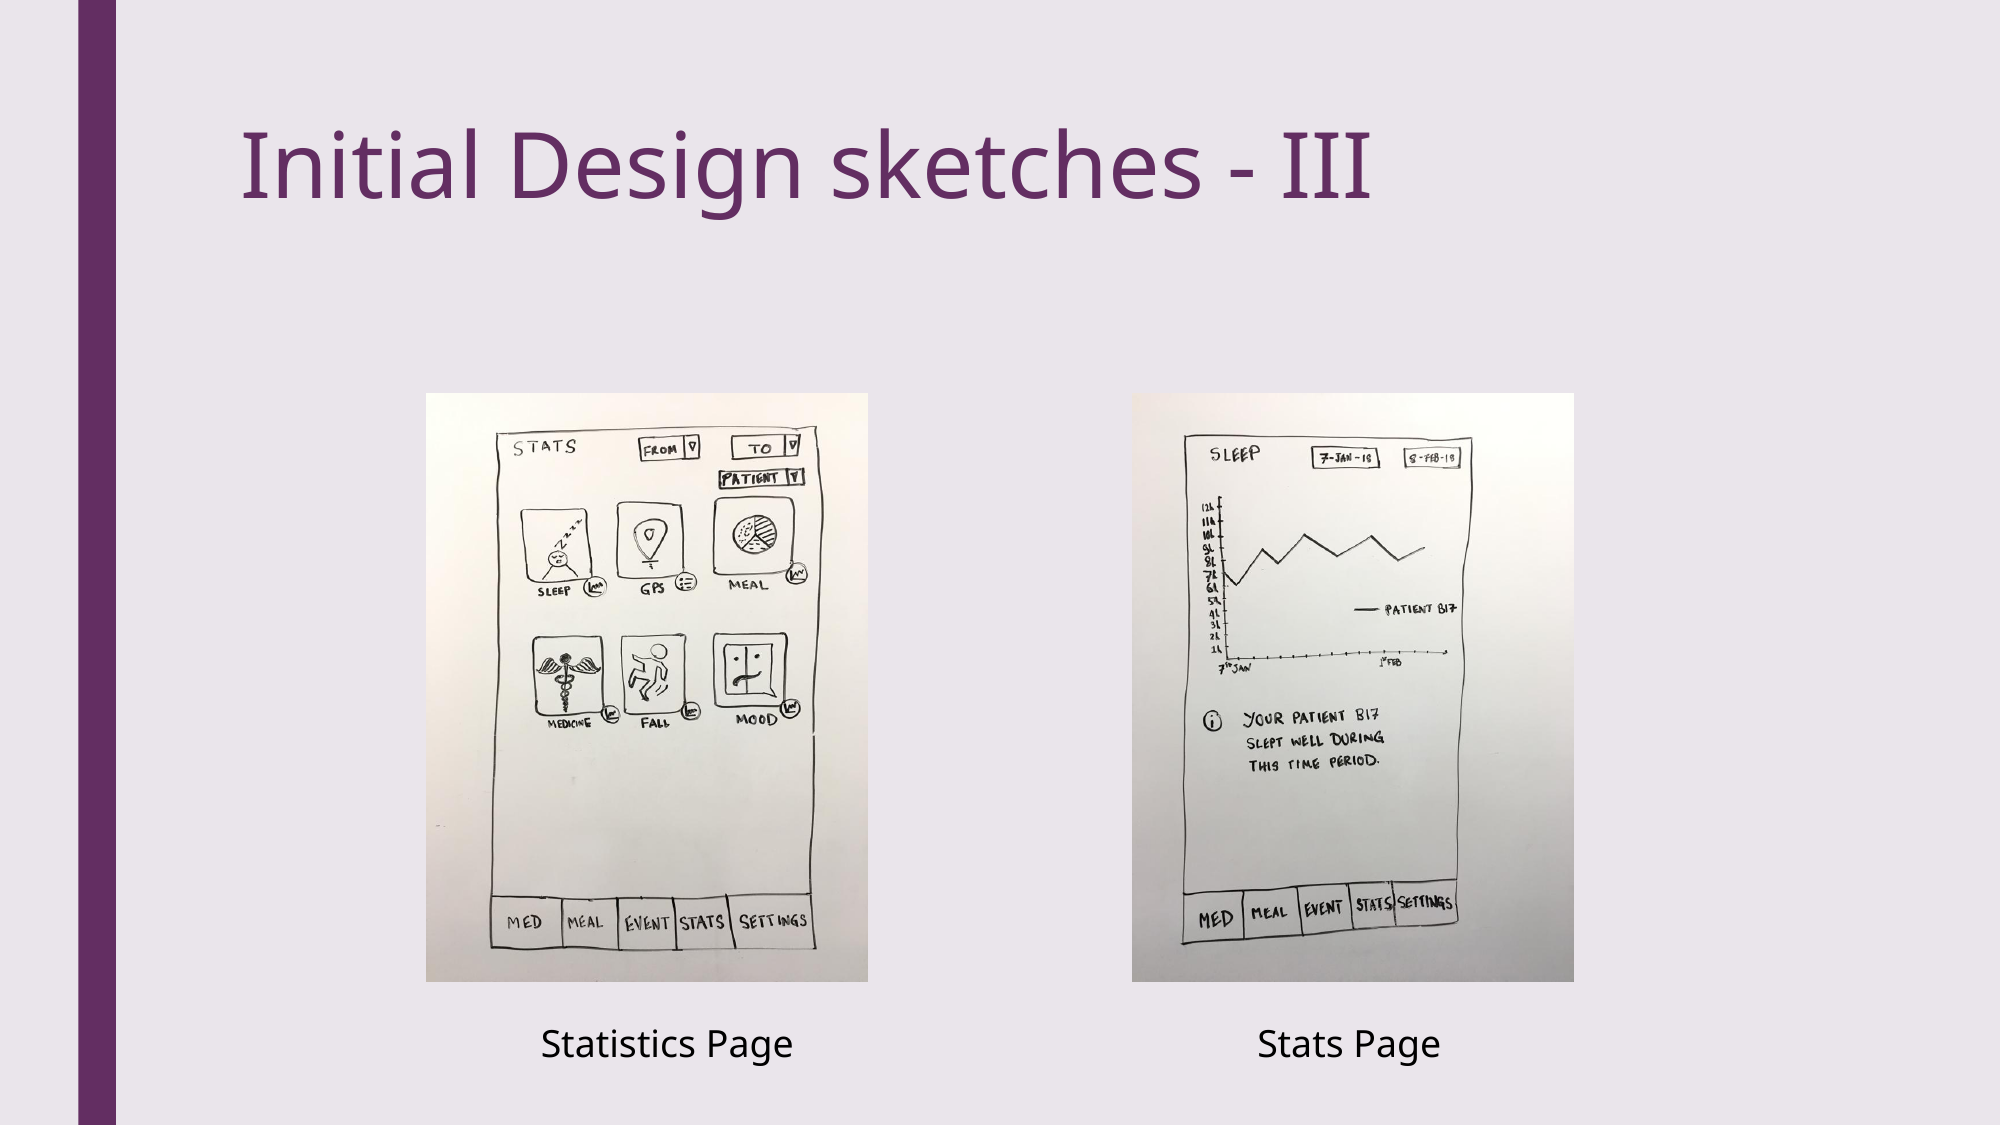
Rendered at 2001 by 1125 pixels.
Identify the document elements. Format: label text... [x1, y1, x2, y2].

title Initial Design sketches - III [225, 112, 1800, 357]
text_box Stats Page [1242, 1012, 1617, 1073]
picture [1132, 393, 1574, 982]
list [426, 393, 868, 982]
text_box Statistics Page [526, 1012, 885, 1073]
